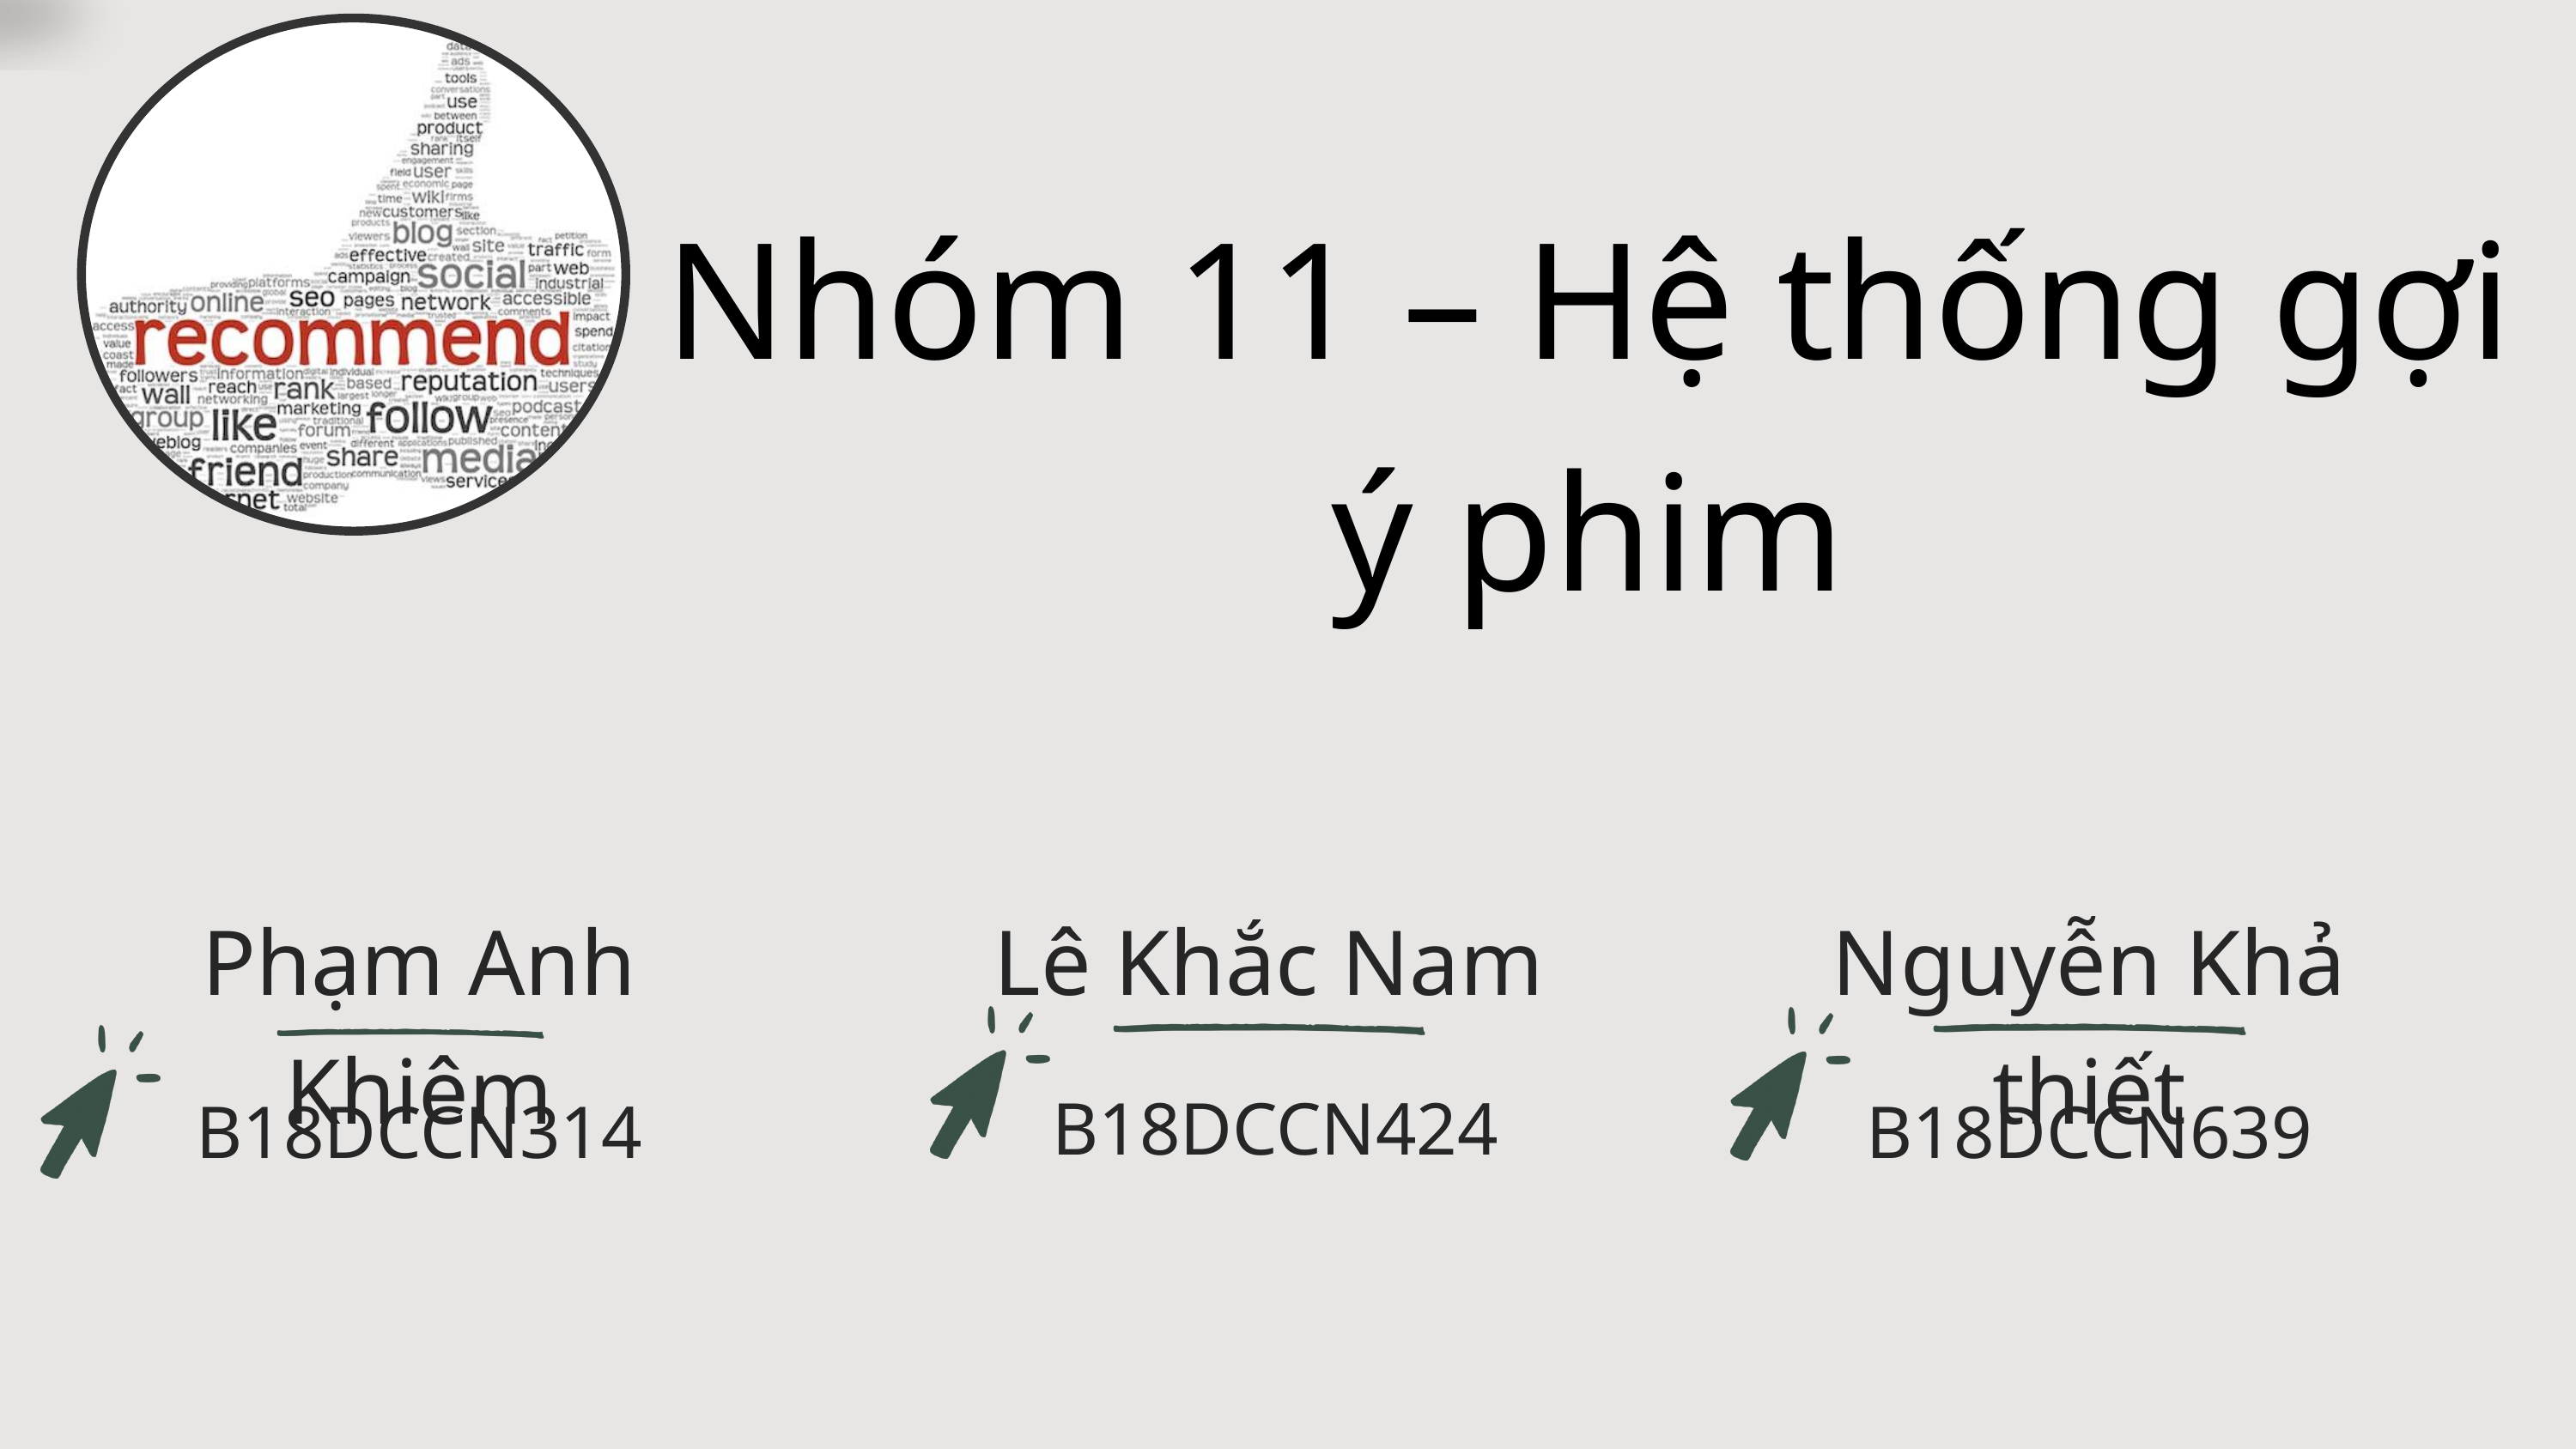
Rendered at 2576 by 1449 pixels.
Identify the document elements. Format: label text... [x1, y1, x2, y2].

picture [39, 1025, 161, 1179]
text_box Nguyễn Khả thiết [1770, 884, 2409, 1070]
picture [930, 1005, 1050, 1160]
text_box B18DCCN424 [897, 1066, 1653, 1170]
text_box B18DCCN639 [1770, 1070, 2409, 1173]
picture [1933, 1016, 2245, 1043]
text_box Phạm Anh Khiêm [116, 884, 723, 1070]
text_box Lê Khắc Nam [891, 884, 1647, 1014]
picture [1113, 1014, 1425, 1052]
text_box Nhóm 11 – Hệ thống gợi ý phim [605, 160, 2573, 624]
picture [276, 1022, 544, 1046]
text_box B18DCCN314 [163, 1070, 723, 1173]
picture [81, 17, 627, 531]
picture [1729, 1007, 1850, 1161]
